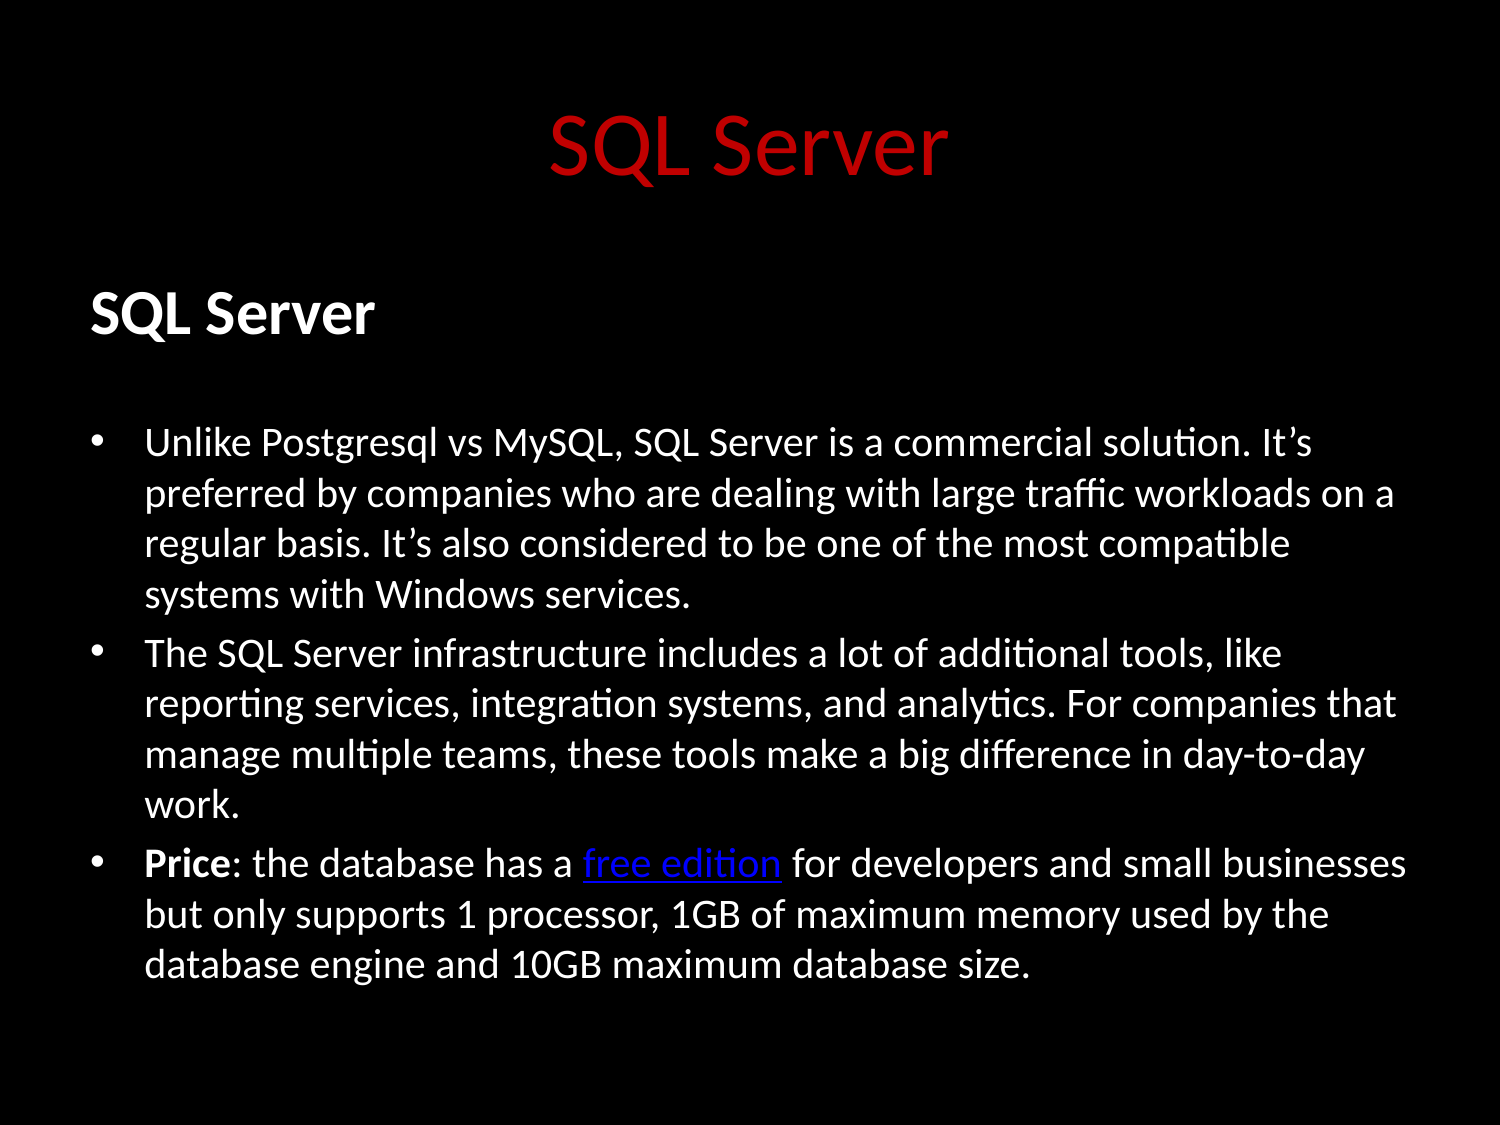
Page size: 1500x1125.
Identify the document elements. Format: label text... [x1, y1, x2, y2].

list SQL Server Unlike Postgresql vs MySQL, SQL Server is a commercial solution. It’s preferred by companies who are dealing with large traffic workloads on a regular basis. It’s also considered to be one of the most compatible systems with Windows services. The SQL Server infrastructure includes a lot of additional tools, like reporting services, integration systems, and analytics. For companies that manage multiple teams, these tools make a big difference in day-to-day work. Price: the database has a free edition for developers and small businesses but only supports 1 processor, 1GB of maximum memory used by the database engine and 10GB maximum database size. [75, 262, 1425, 1005]
title SQL Server [75, 45, 1425, 233]
